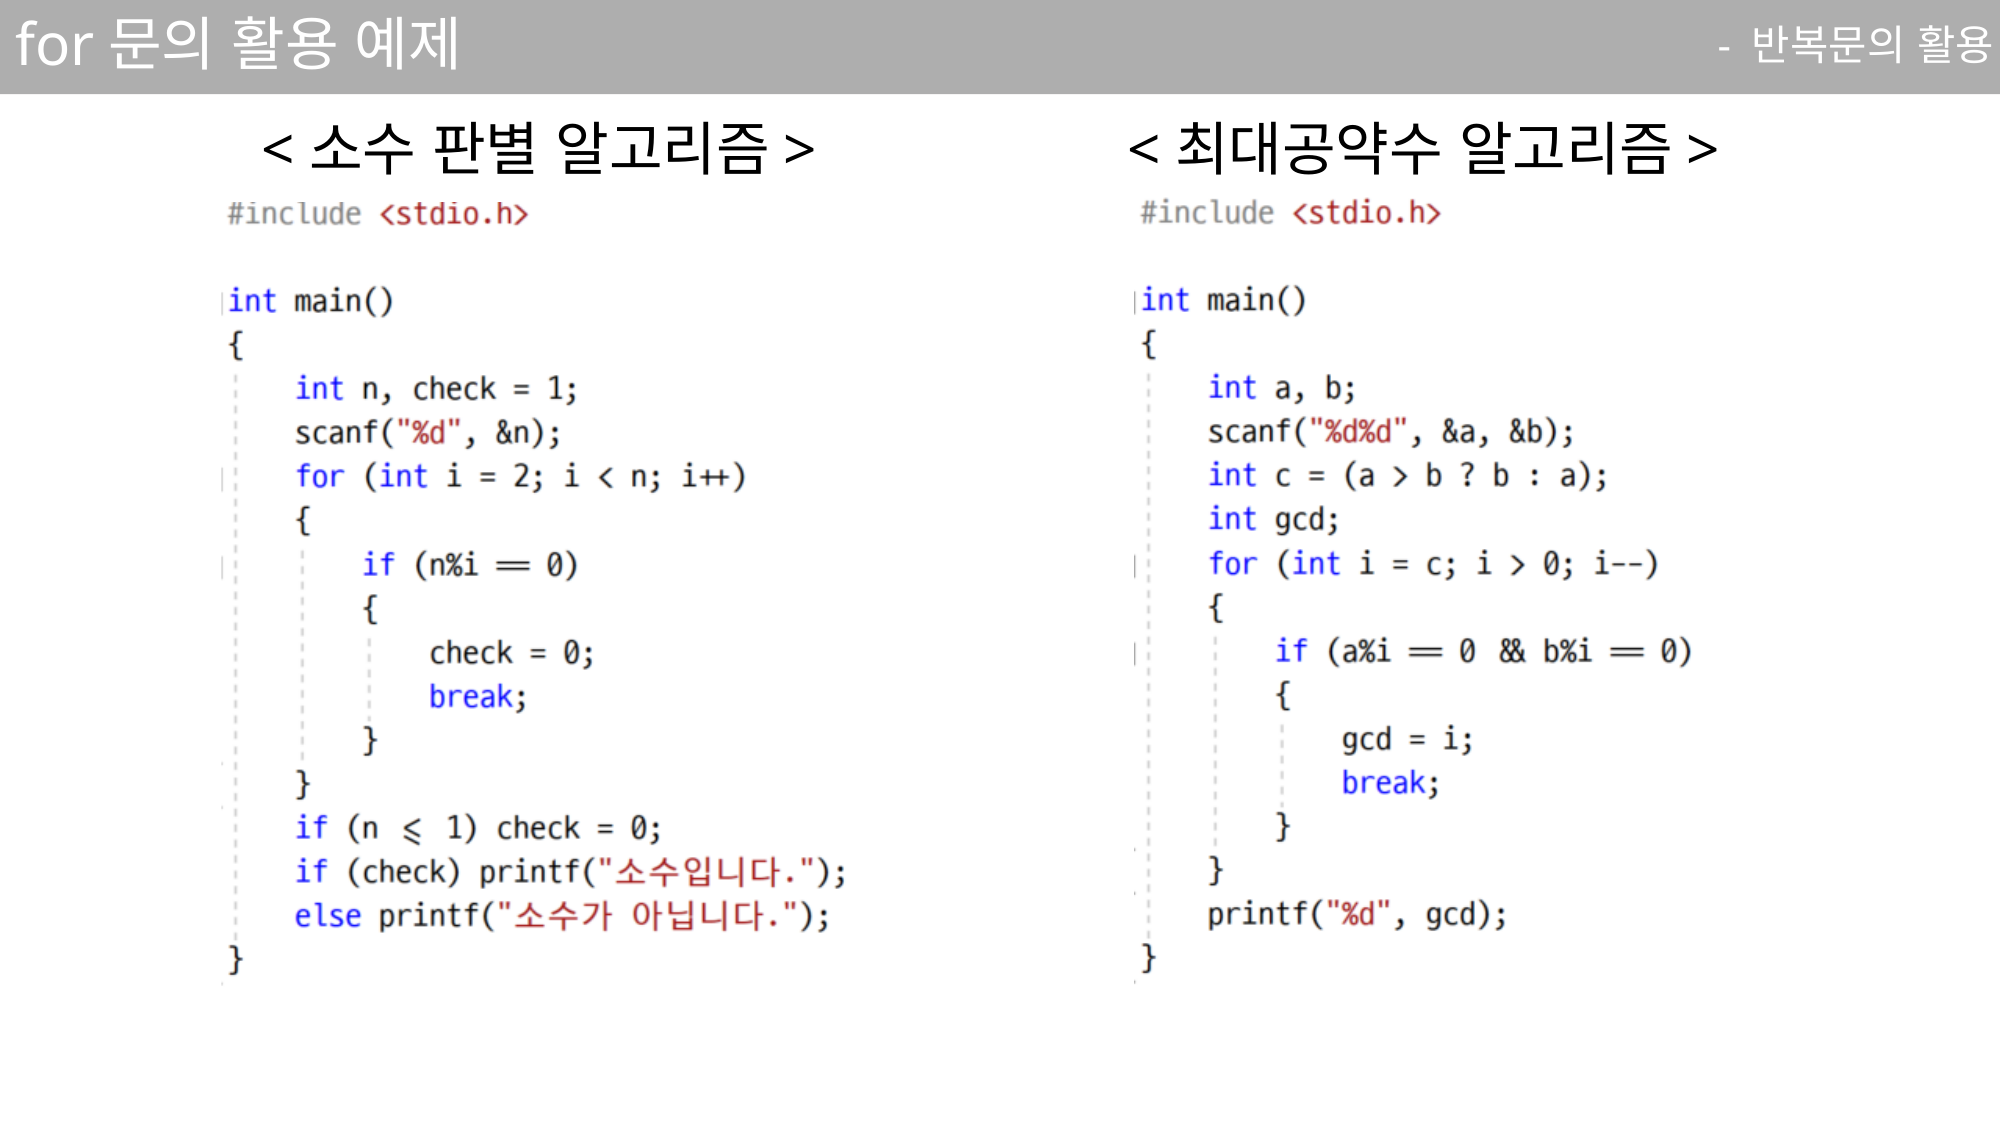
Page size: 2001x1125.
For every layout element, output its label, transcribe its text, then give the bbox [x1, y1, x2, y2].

picture [221, 202, 858, 997]
picture [1134, 195, 1714, 992]
text_box <최대공약수 알고리즘> [1112, 105, 1736, 190]
text_box <소수 판별 알고리즘> [246, 105, 832, 190]
title for문의 활용 예제 [0, 7, 1103, 87]
list - 반복문의 활용 [1195, 16, 2000, 78]
